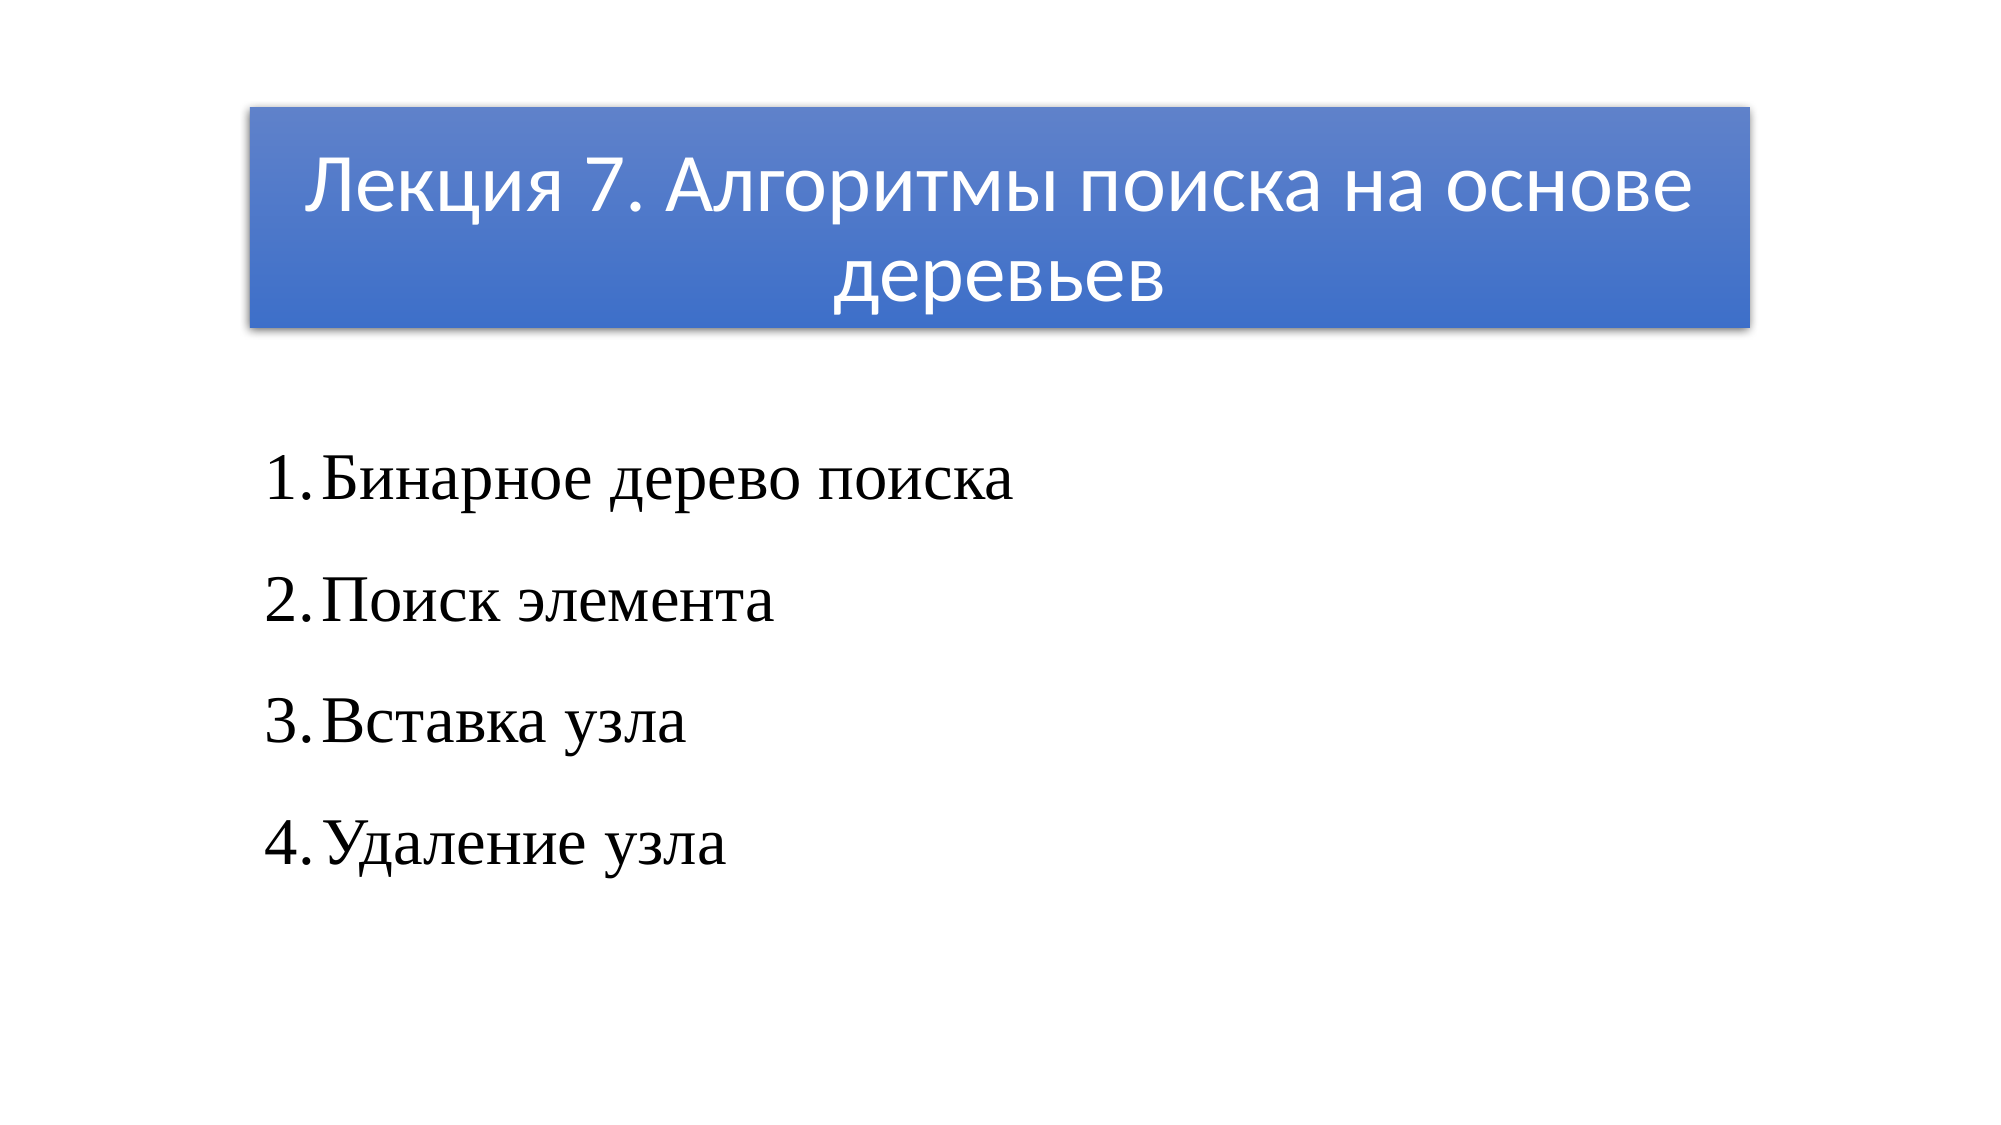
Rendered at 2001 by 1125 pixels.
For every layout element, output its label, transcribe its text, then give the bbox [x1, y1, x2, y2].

title Лекция 7. Алгоритмы поиска на основе деревьев [249, 107, 1750, 328]
subtitle Бинарное дерево поиска Поиск элемента Вставка узла Удаление узла [249, 344, 1750, 1093]
